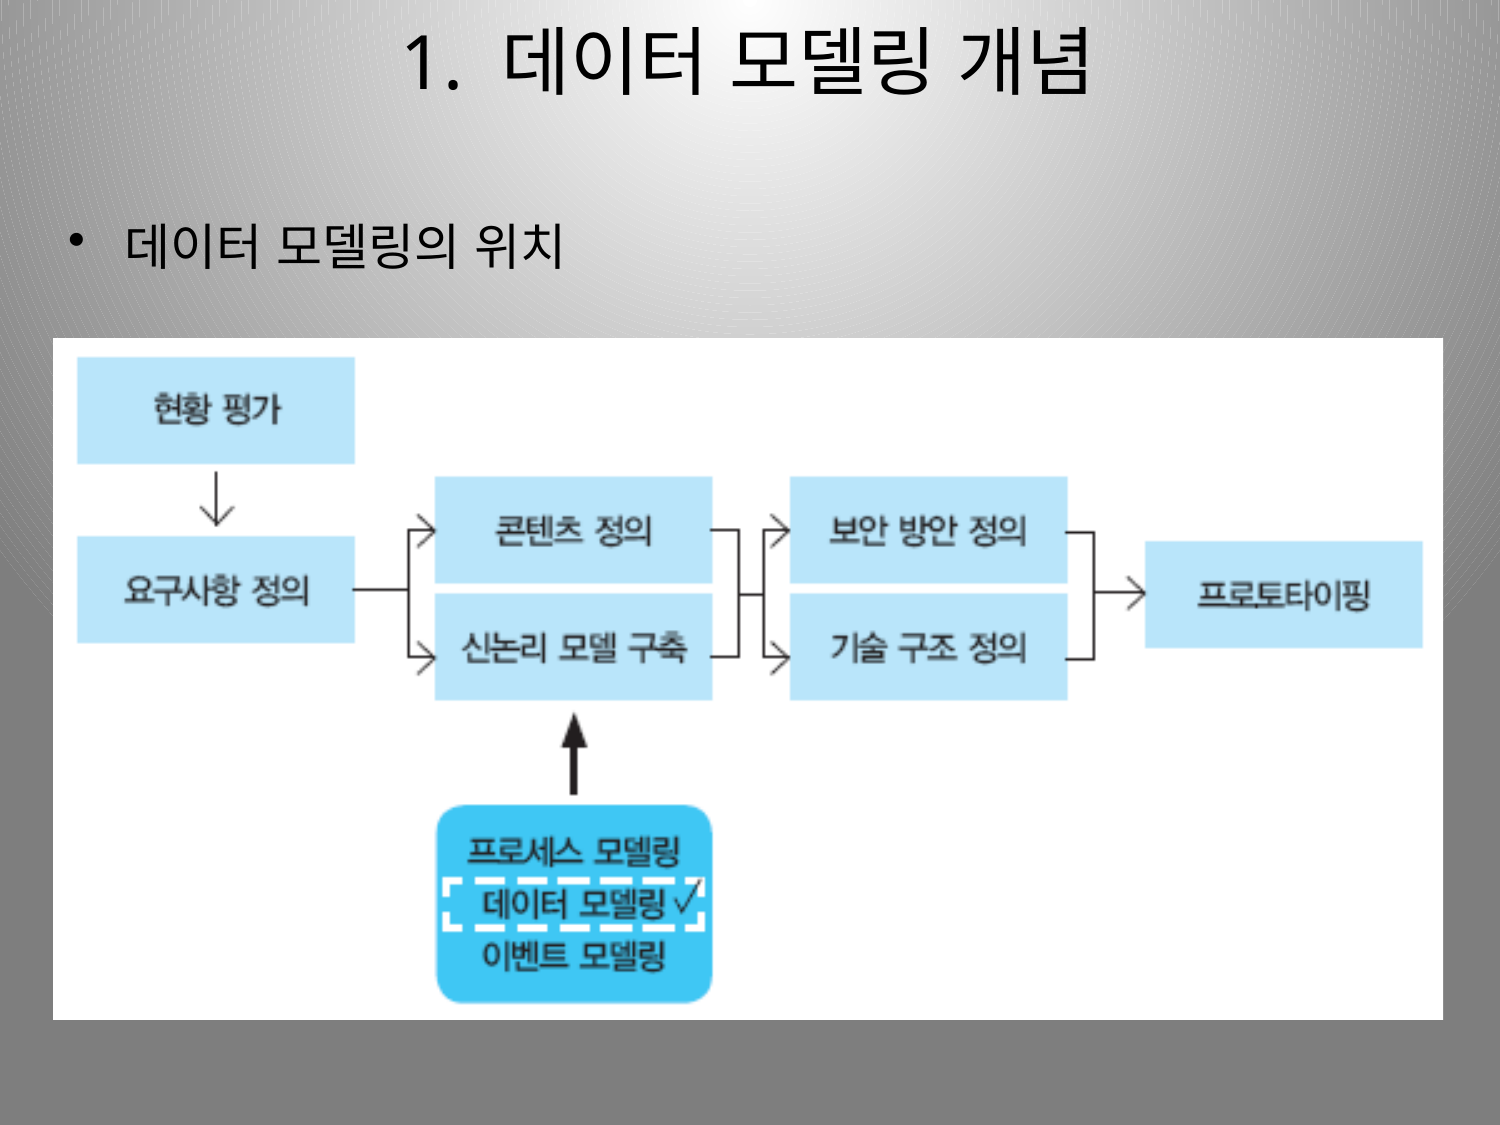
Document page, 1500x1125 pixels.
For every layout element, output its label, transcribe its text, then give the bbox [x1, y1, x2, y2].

picture [52, 337, 1444, 1020]
title 1. 데이터 모델링 개념 [73, 1, 1424, 118]
list 데이터 모델링의 위치 [53, 208, 1404, 336]
